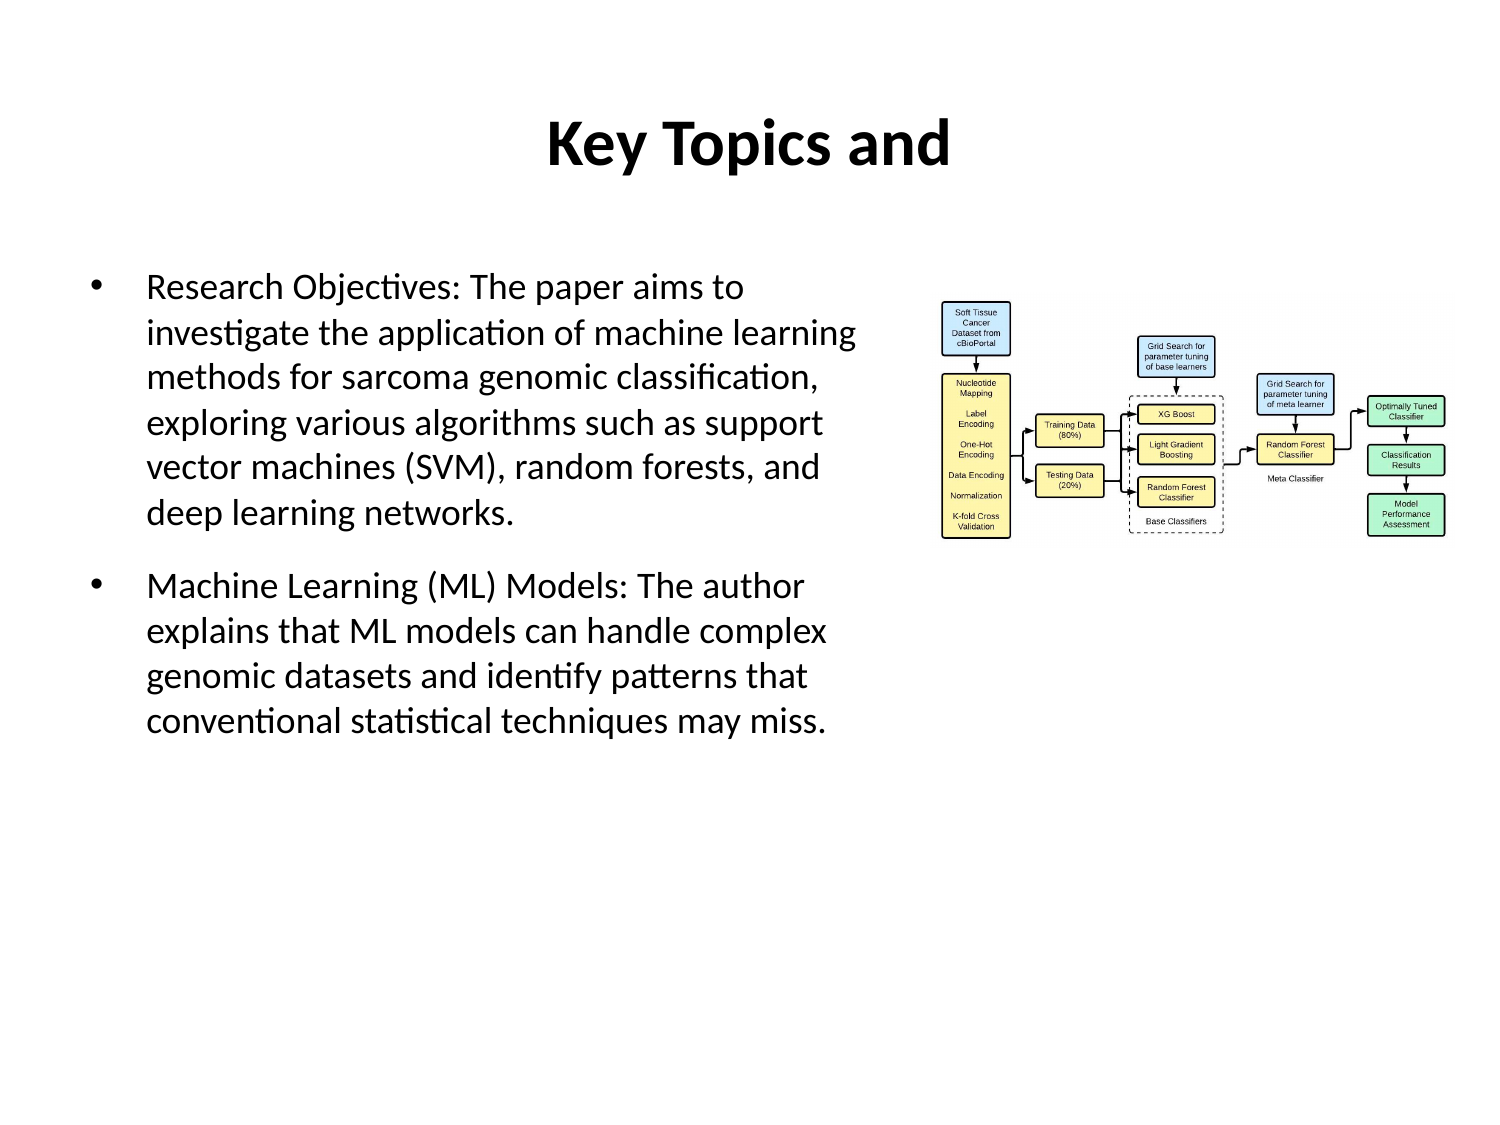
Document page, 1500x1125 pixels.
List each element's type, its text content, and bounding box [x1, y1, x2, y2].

picture [929, 292, 1456, 548]
title Key Topics and [75, 45, 1425, 233]
